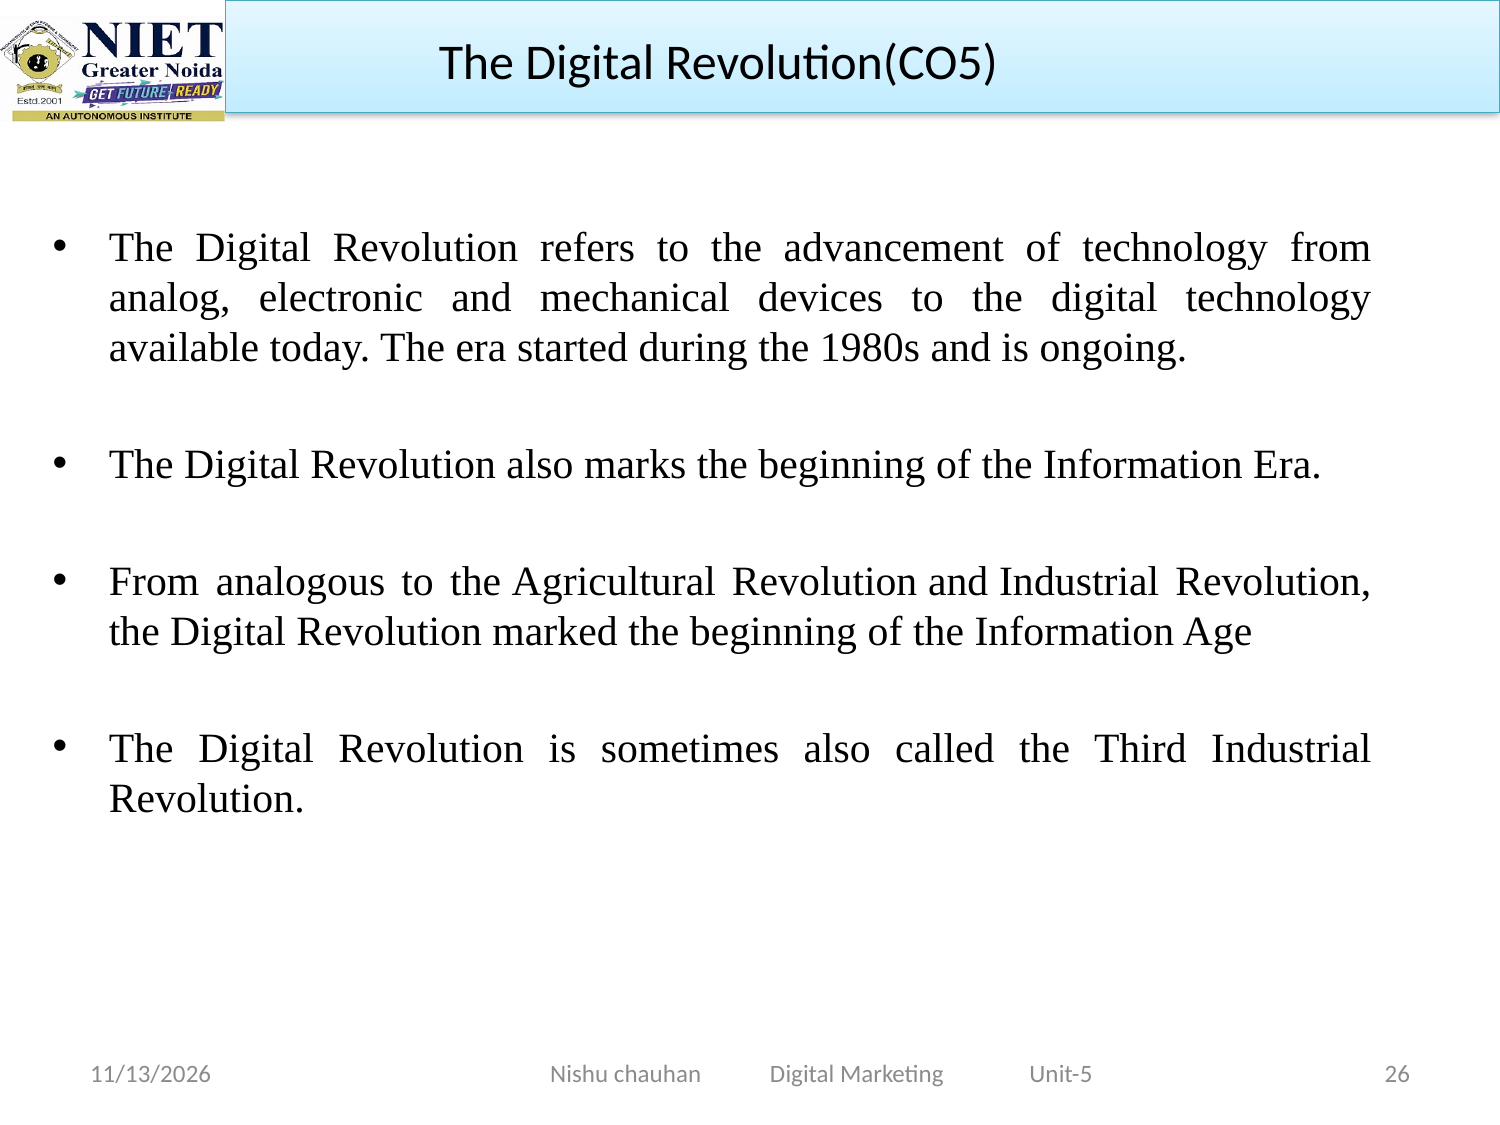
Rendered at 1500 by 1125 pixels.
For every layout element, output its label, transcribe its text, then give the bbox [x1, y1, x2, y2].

list The Digital Revolution refers to the advancement of technology from analog, electronic and mechanical devices to the digital technology available today. The era started during the 1980s and is ongoing. The Digital Revolution also marks the beginning of the Information Era. From analogous to the Agricultural Revolution and Industrial Revolution, the Digital Revolution marked the beginning of the Information Age The Digital Revolution is sometimes also called the Third Industrial Revolution. [37, 212, 1388, 1013]
slide_number 28-May-24 [75, 1042, 412, 1103]
picture [0, 0, 226, 151]
footer Nishu chauhan Digital Marketing Unit-5 [412, 1042, 1074, 1103]
slide_number 26 [1074, 1042, 1425, 1103]
text_box The Digital Revolution(CO5) [226, 0, 1500, 113]
